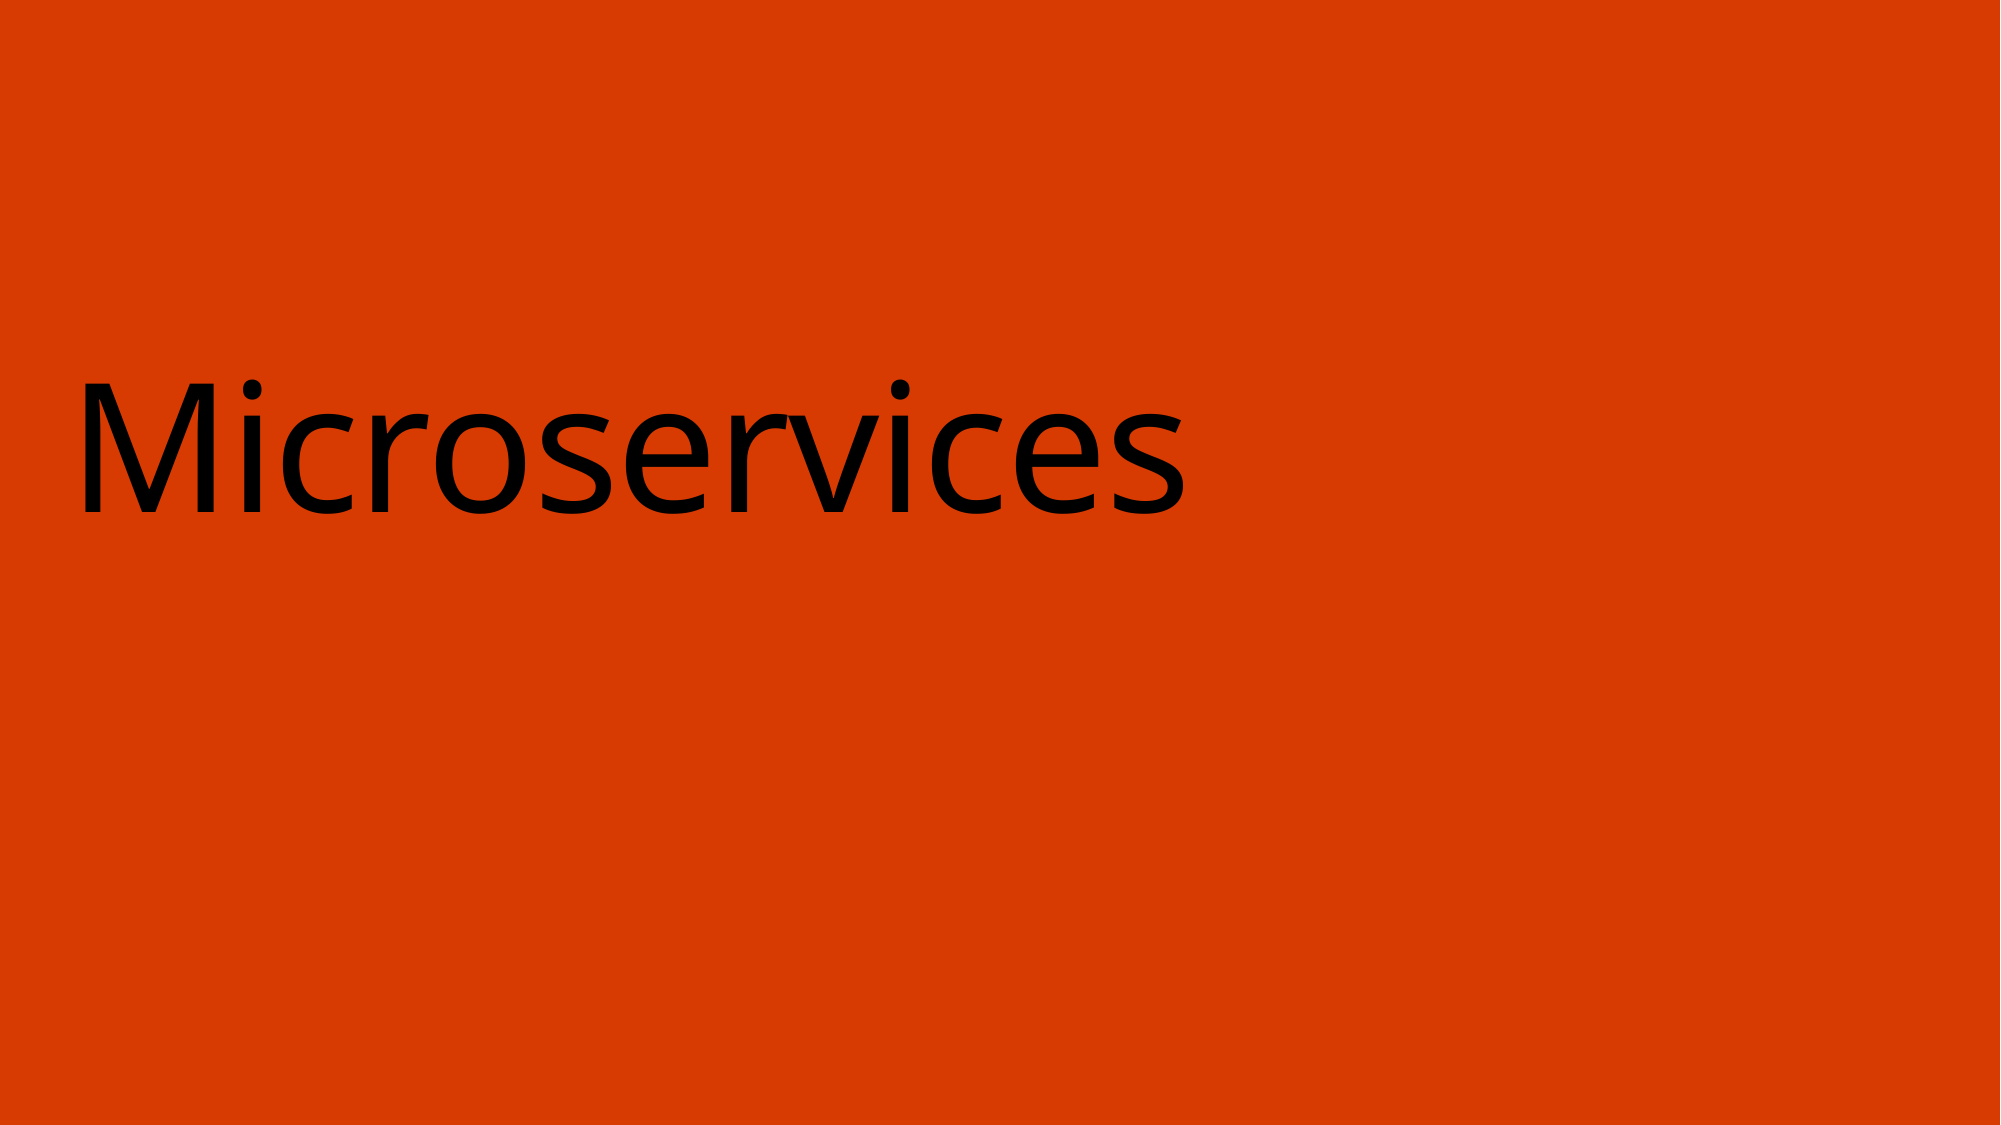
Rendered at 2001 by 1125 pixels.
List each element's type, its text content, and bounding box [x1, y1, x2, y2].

title Microservices [44, 341, 1956, 637]
